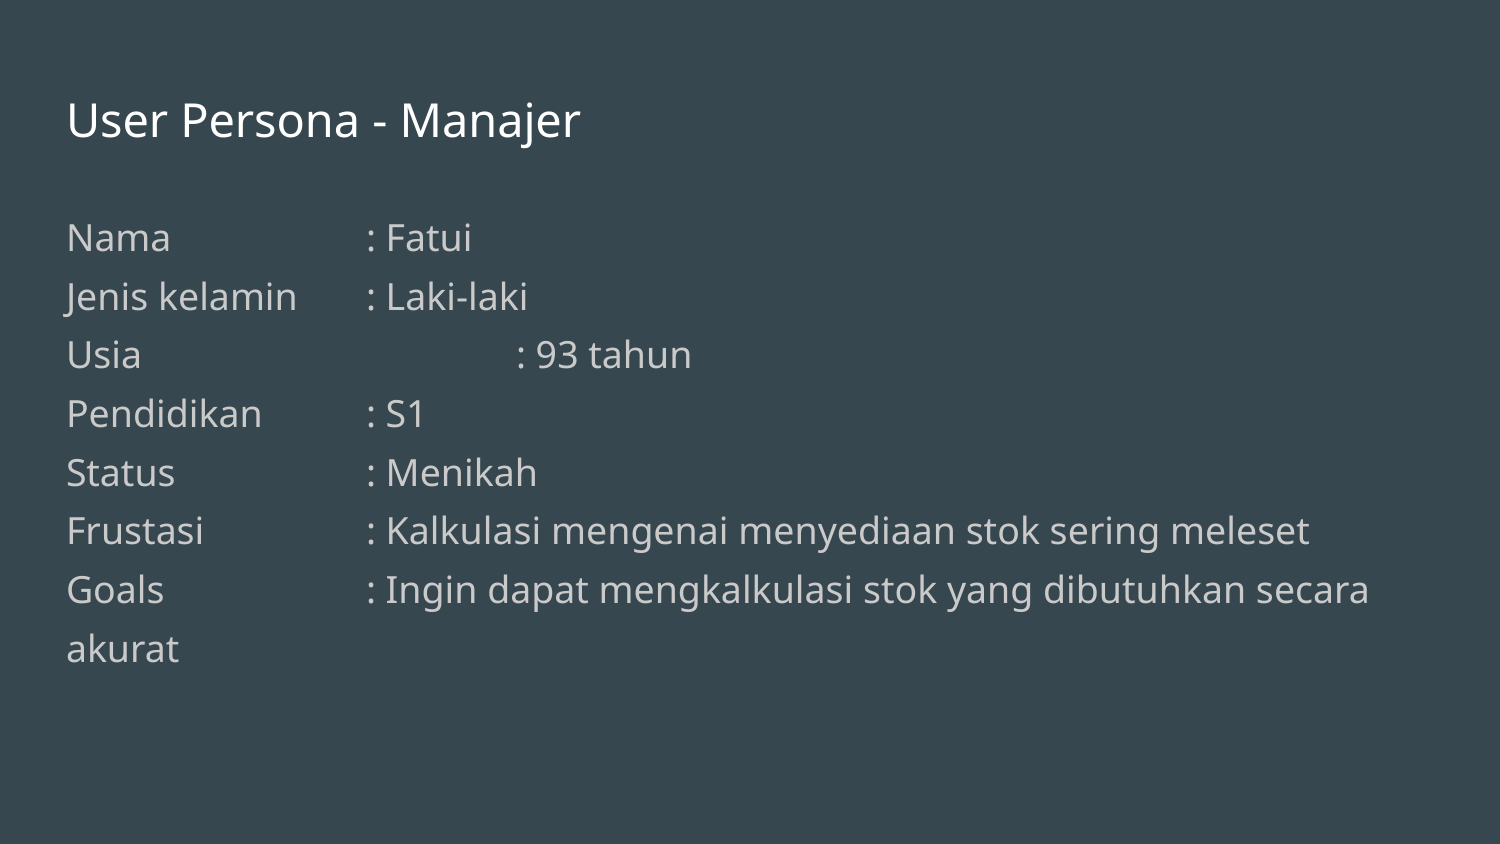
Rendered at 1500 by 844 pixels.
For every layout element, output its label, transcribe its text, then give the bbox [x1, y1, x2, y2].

list Nama : Fatui Jenis kelamin : Laki-laki Usia : 93 tahun Pendidikan : S1 Status : Menikah Frustasi : Kalkulasi mengenai menyediaan stok sering meleset Goals : Ingin dapat mengkalkulasi stok yang dibutuhkan secara akurat [51, 189, 1449, 750]
title User Persona - Manajer [51, 72, 1449, 167]
